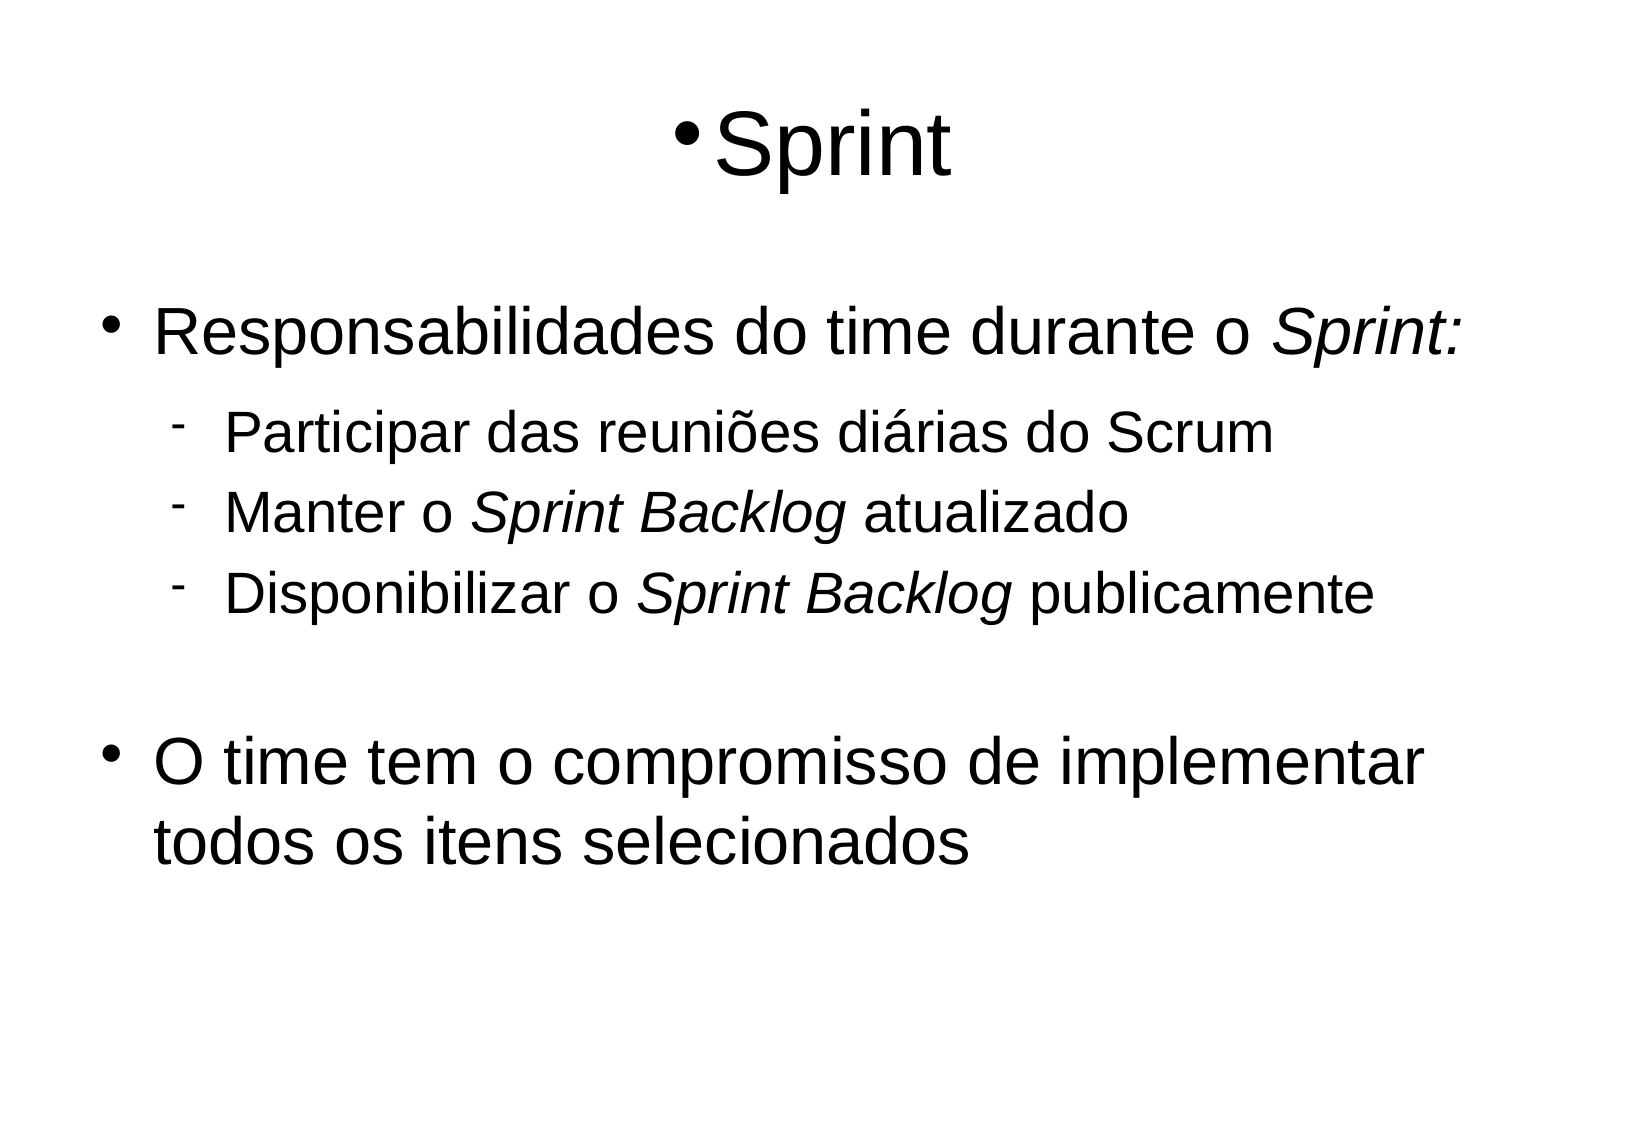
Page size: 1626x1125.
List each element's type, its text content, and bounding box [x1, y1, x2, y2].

text_box Sprint [81, 45, 1544, 233]
text_box Responsabilidades do time durante o Sprint: Participar das reuniões diárias do Scrum Manter o Sprint Backlog atualizado Disponibilizar o Sprint Backlog publicamente O time tem o compromisso de implementar todos os itens selecionados [67, 280, 1593, 1023]
